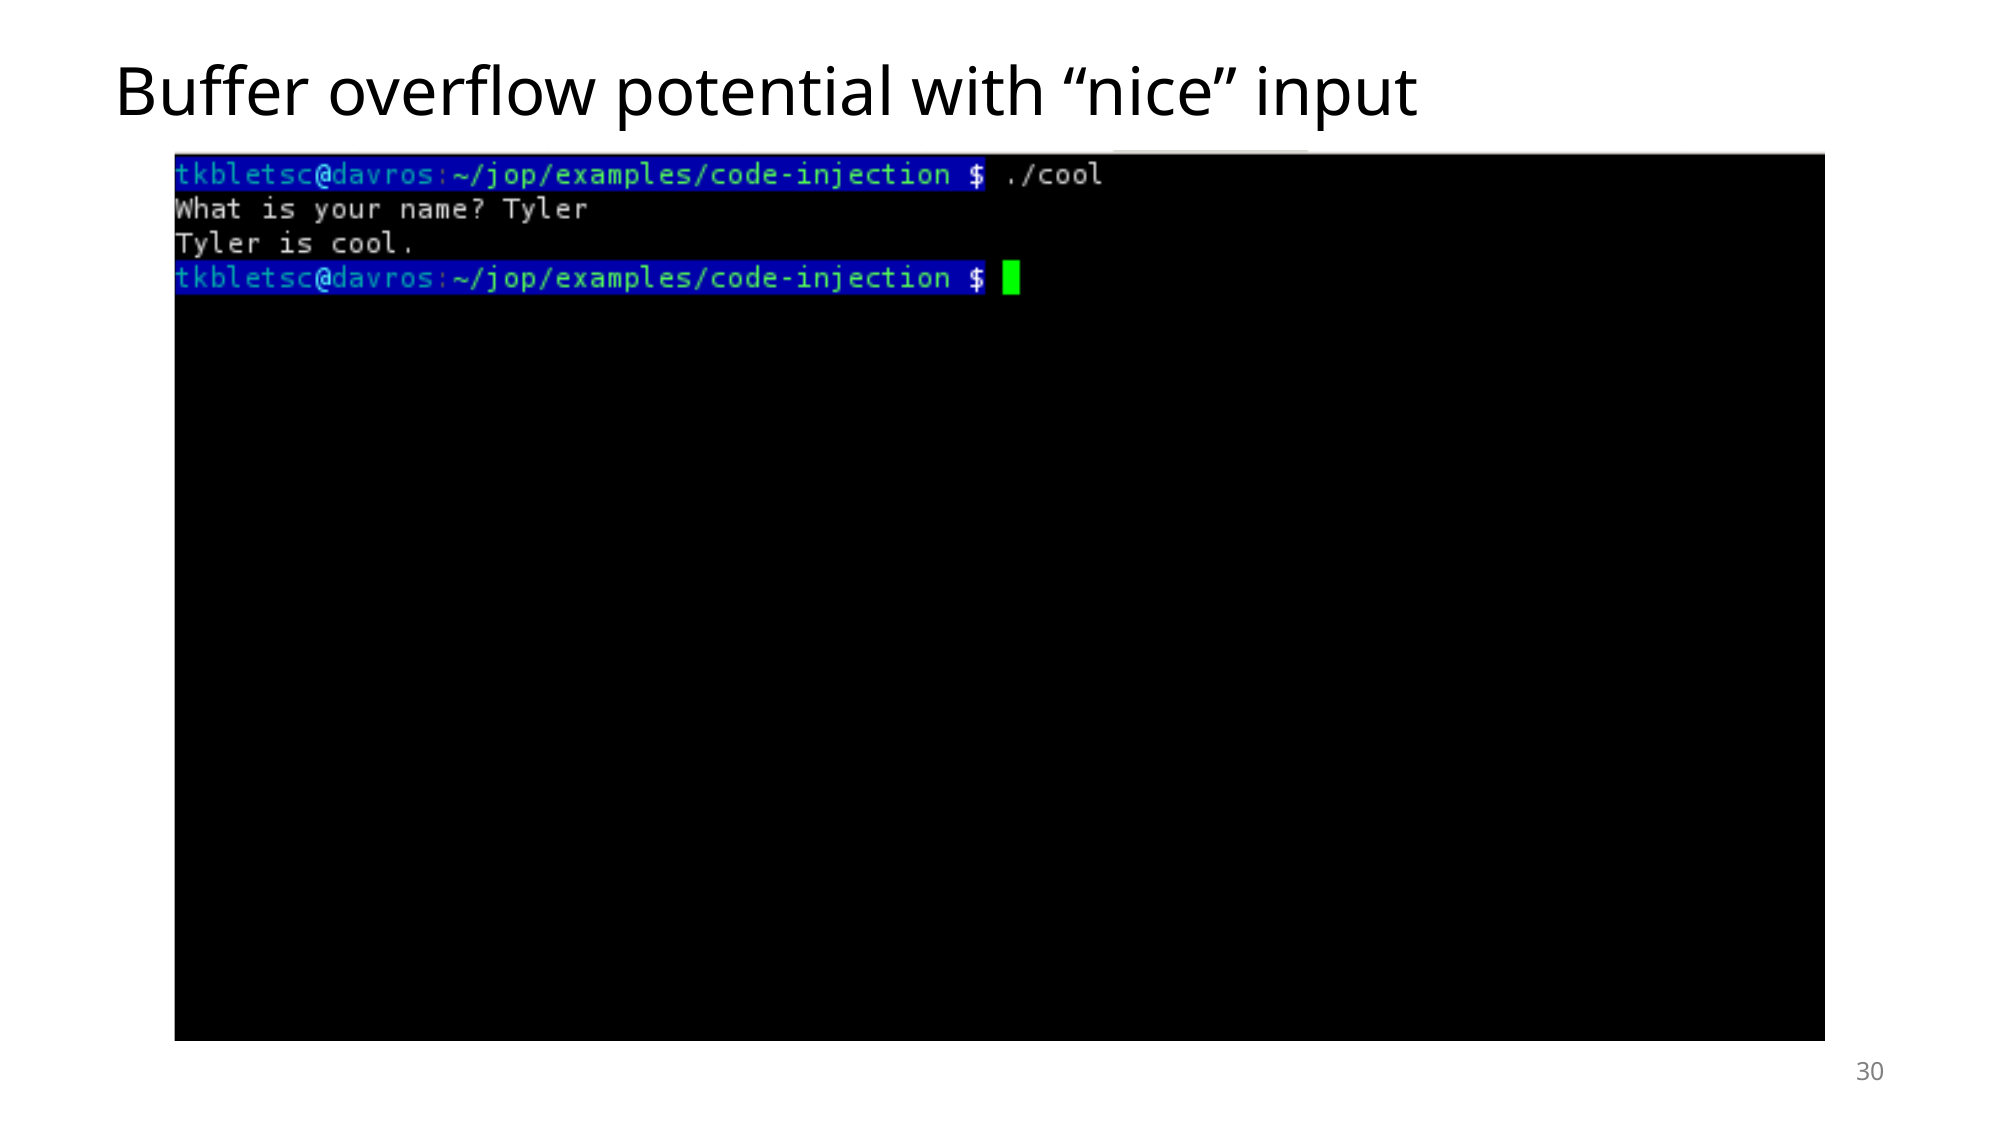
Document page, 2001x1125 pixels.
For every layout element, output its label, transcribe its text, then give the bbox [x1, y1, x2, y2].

picture [174, 149, 1825, 1041]
title Buffer overflow potential with “nice” input [99, 37, 1900, 150]
slide_number 30 [1749, 1042, 1900, 1103]
